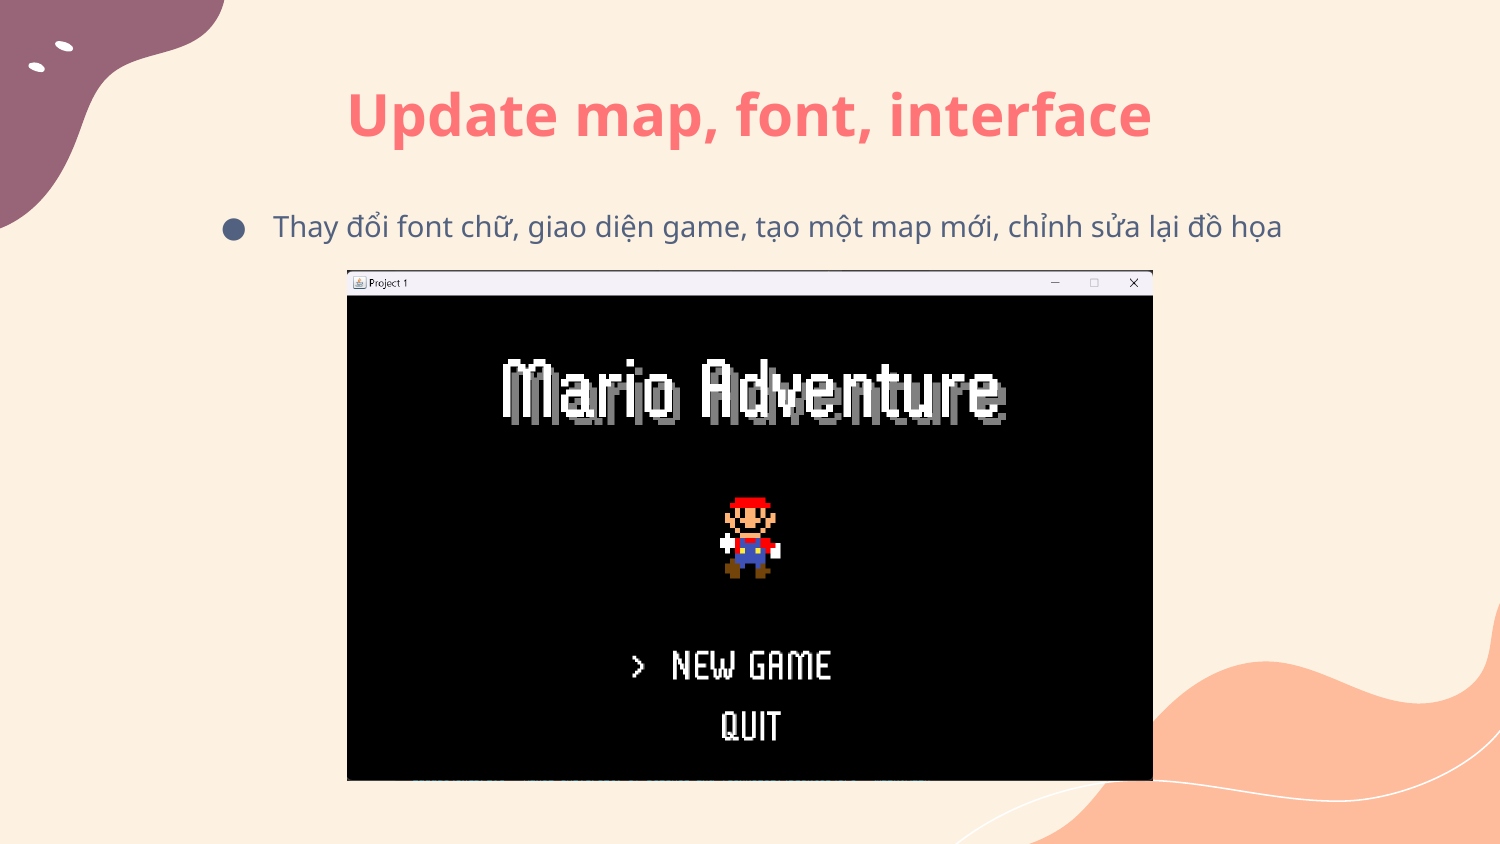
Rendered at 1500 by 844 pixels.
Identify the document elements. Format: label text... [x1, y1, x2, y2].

title Update map, font, interface [117, 63, 1383, 237]
list Thay đổi font chữ, giao diện game, tạo một map mới, chỉnh sửa lại đồ họa [183, 237, 1317, 668]
picture [347, 270, 1153, 781]
